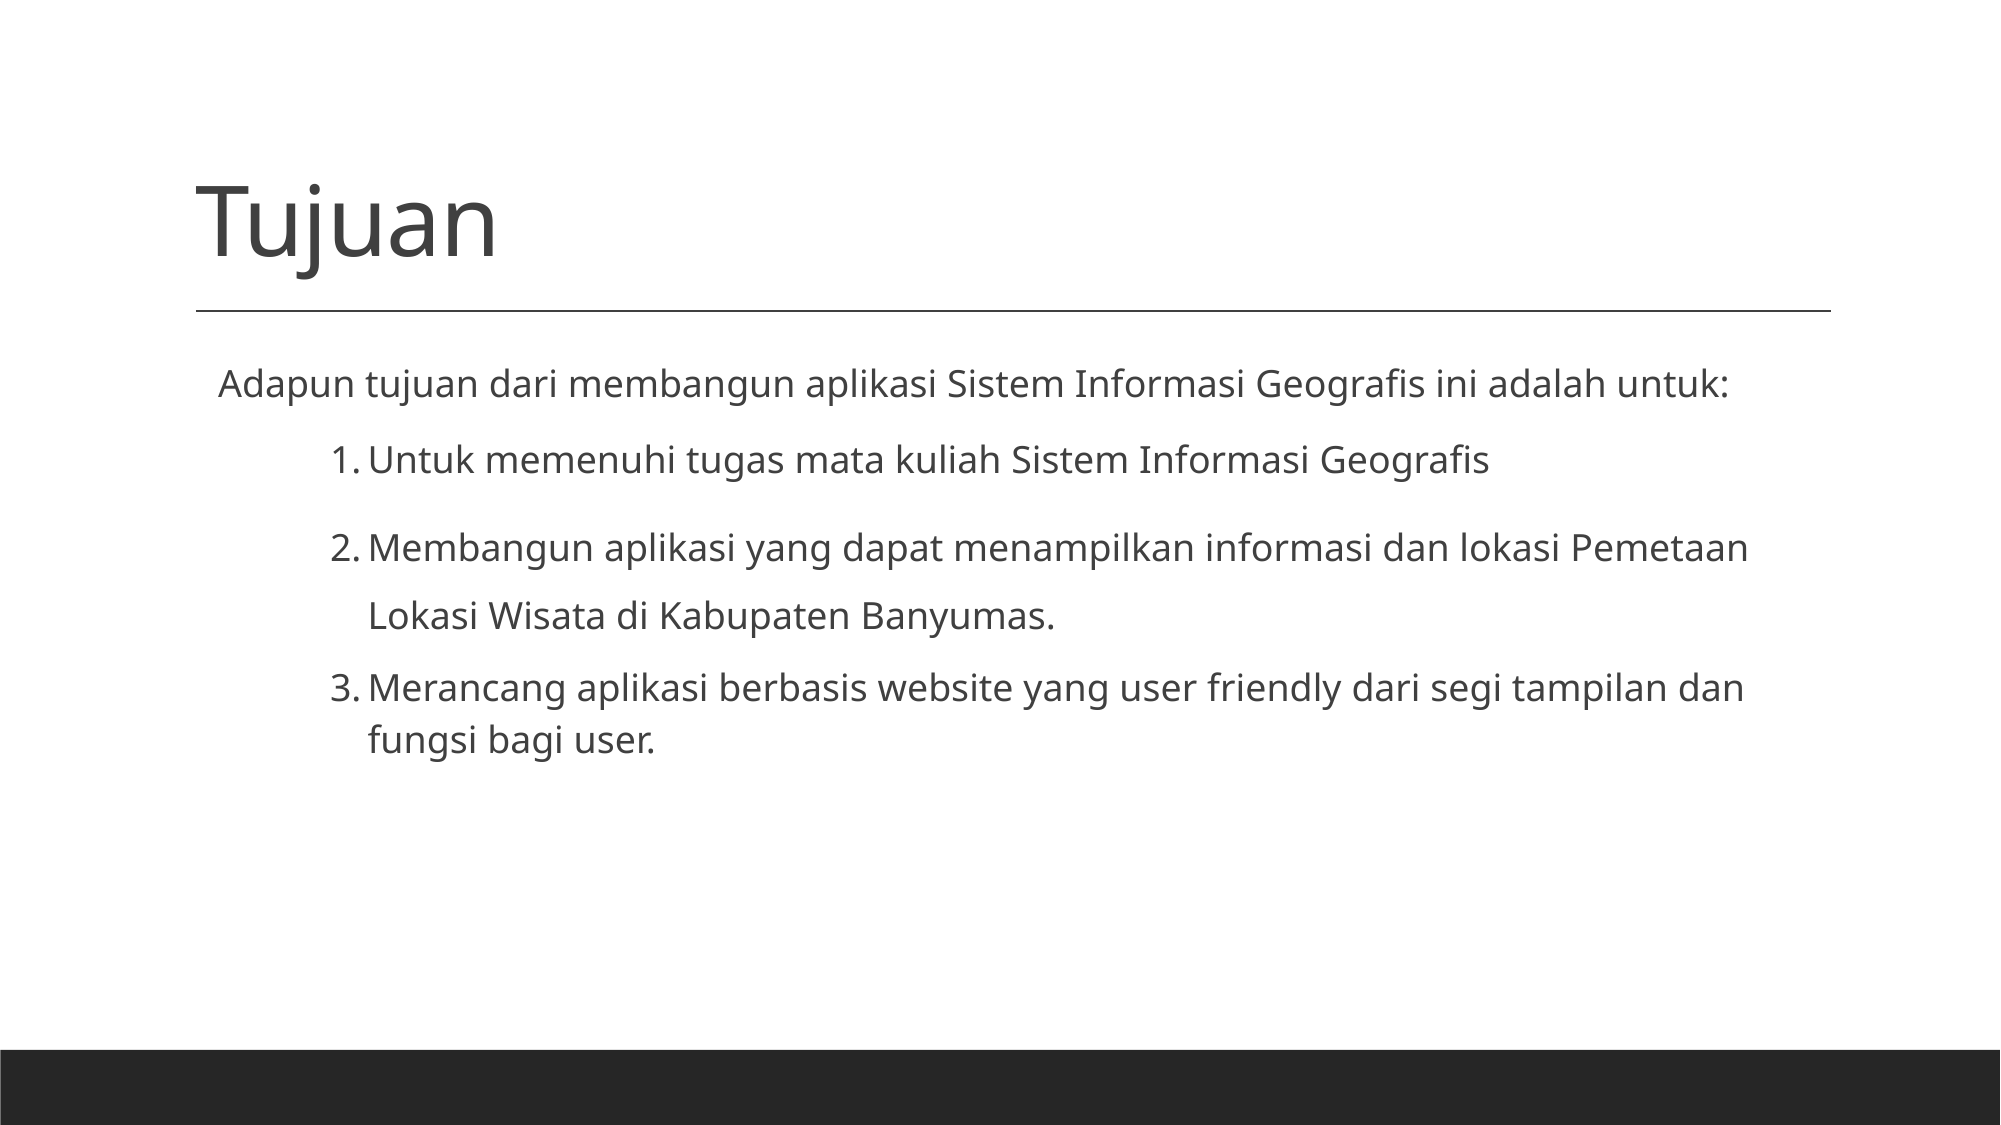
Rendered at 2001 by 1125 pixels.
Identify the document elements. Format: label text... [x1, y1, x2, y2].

list Adapun tujuan dari membangun aplikasi Sistem Informasi Geografis ini adalah untuk: Untuk memenuhi tugas mata kuliah Sistem Informasi Geografis Membangun aplikasi yang dapat menampilkan informasi dan lokasi Pemetaan Lokasi Wisata di Kabupaten Banyumas. Merancang aplikasi berbasis website yang user friendly dari segi tampilan dan fungsi bagi user. [180, 345, 1830, 963]
title Tujuan [180, 47, 1830, 285]
